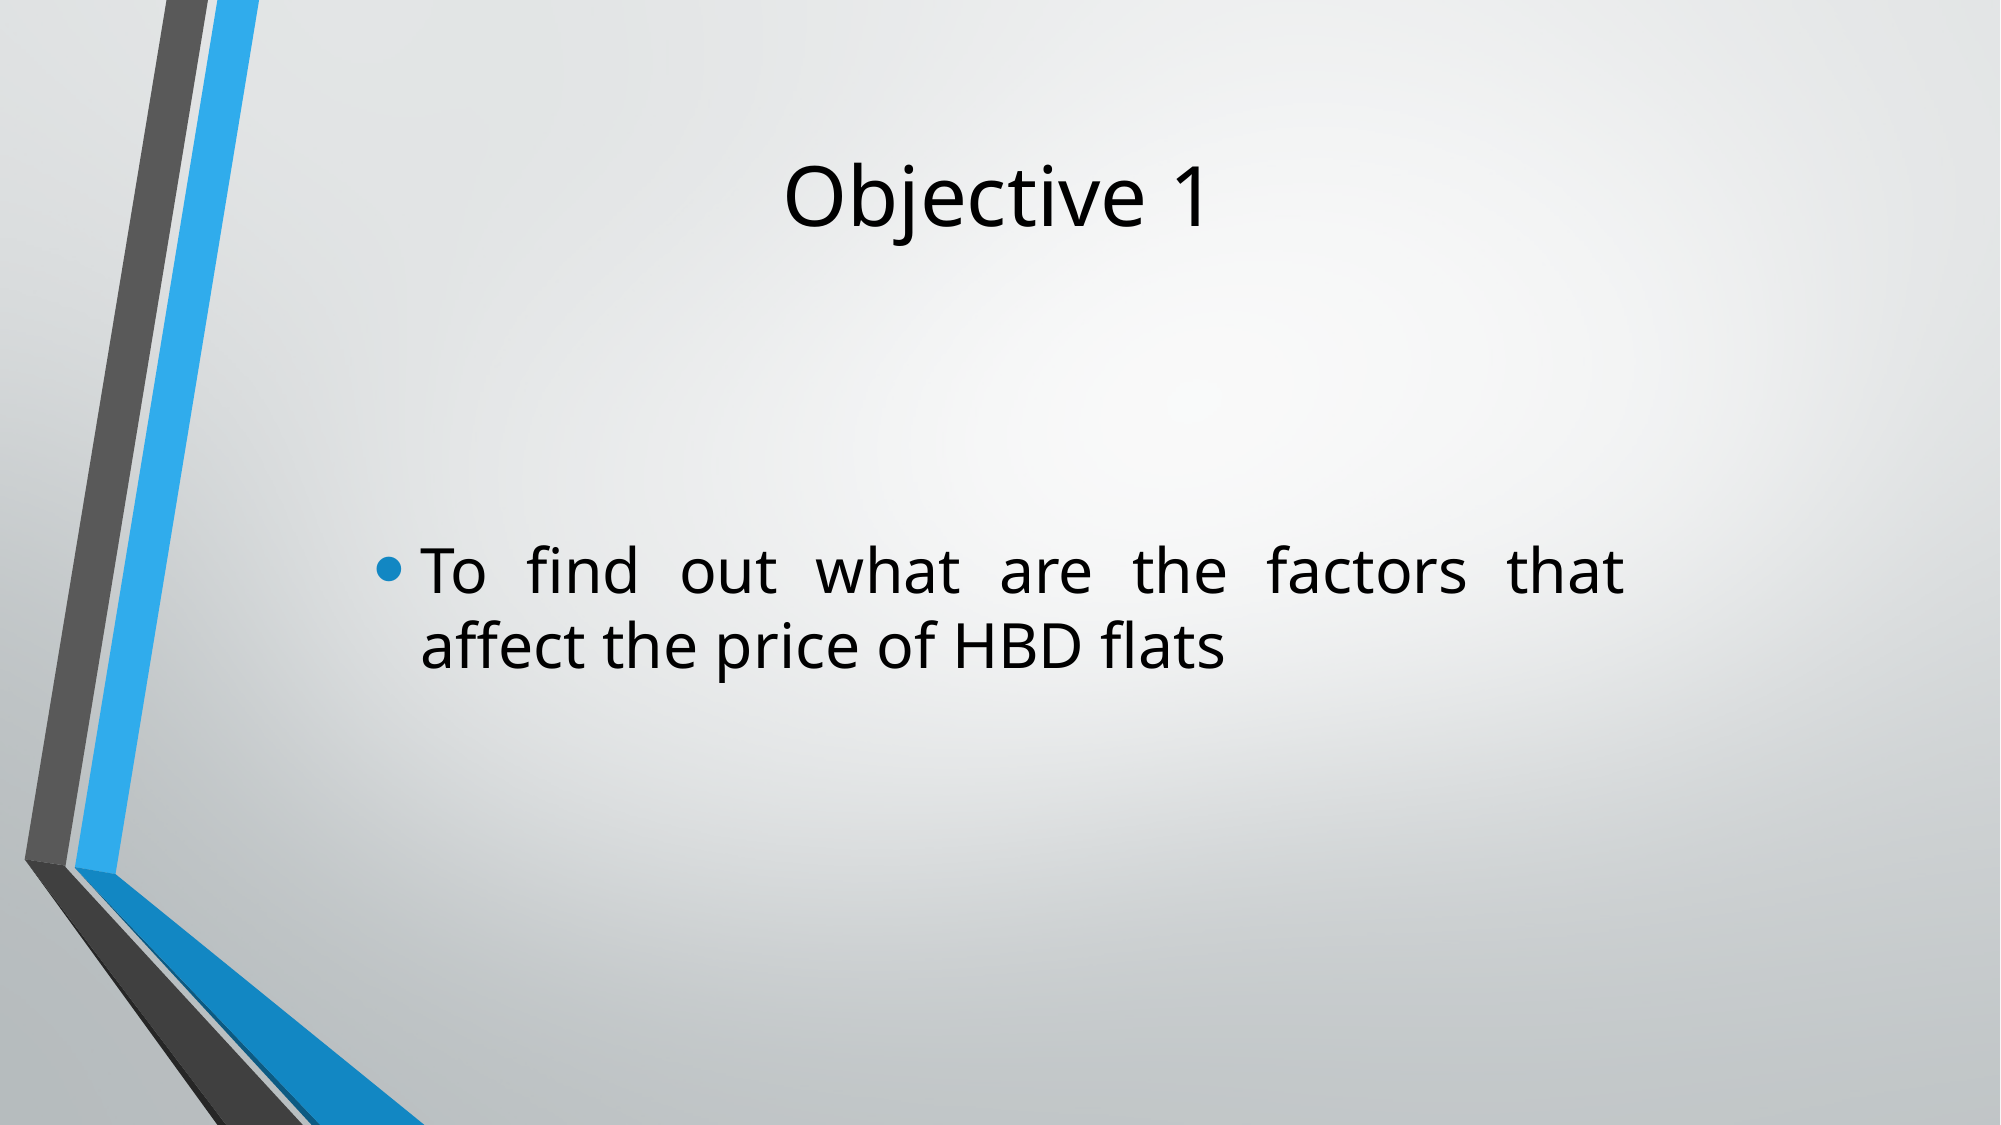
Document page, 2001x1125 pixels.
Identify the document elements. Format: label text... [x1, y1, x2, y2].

title Objective 1 [358, 137, 1642, 249]
list To find out what are the factors that affect the price of HBD flats [358, 448, 1642, 763]
